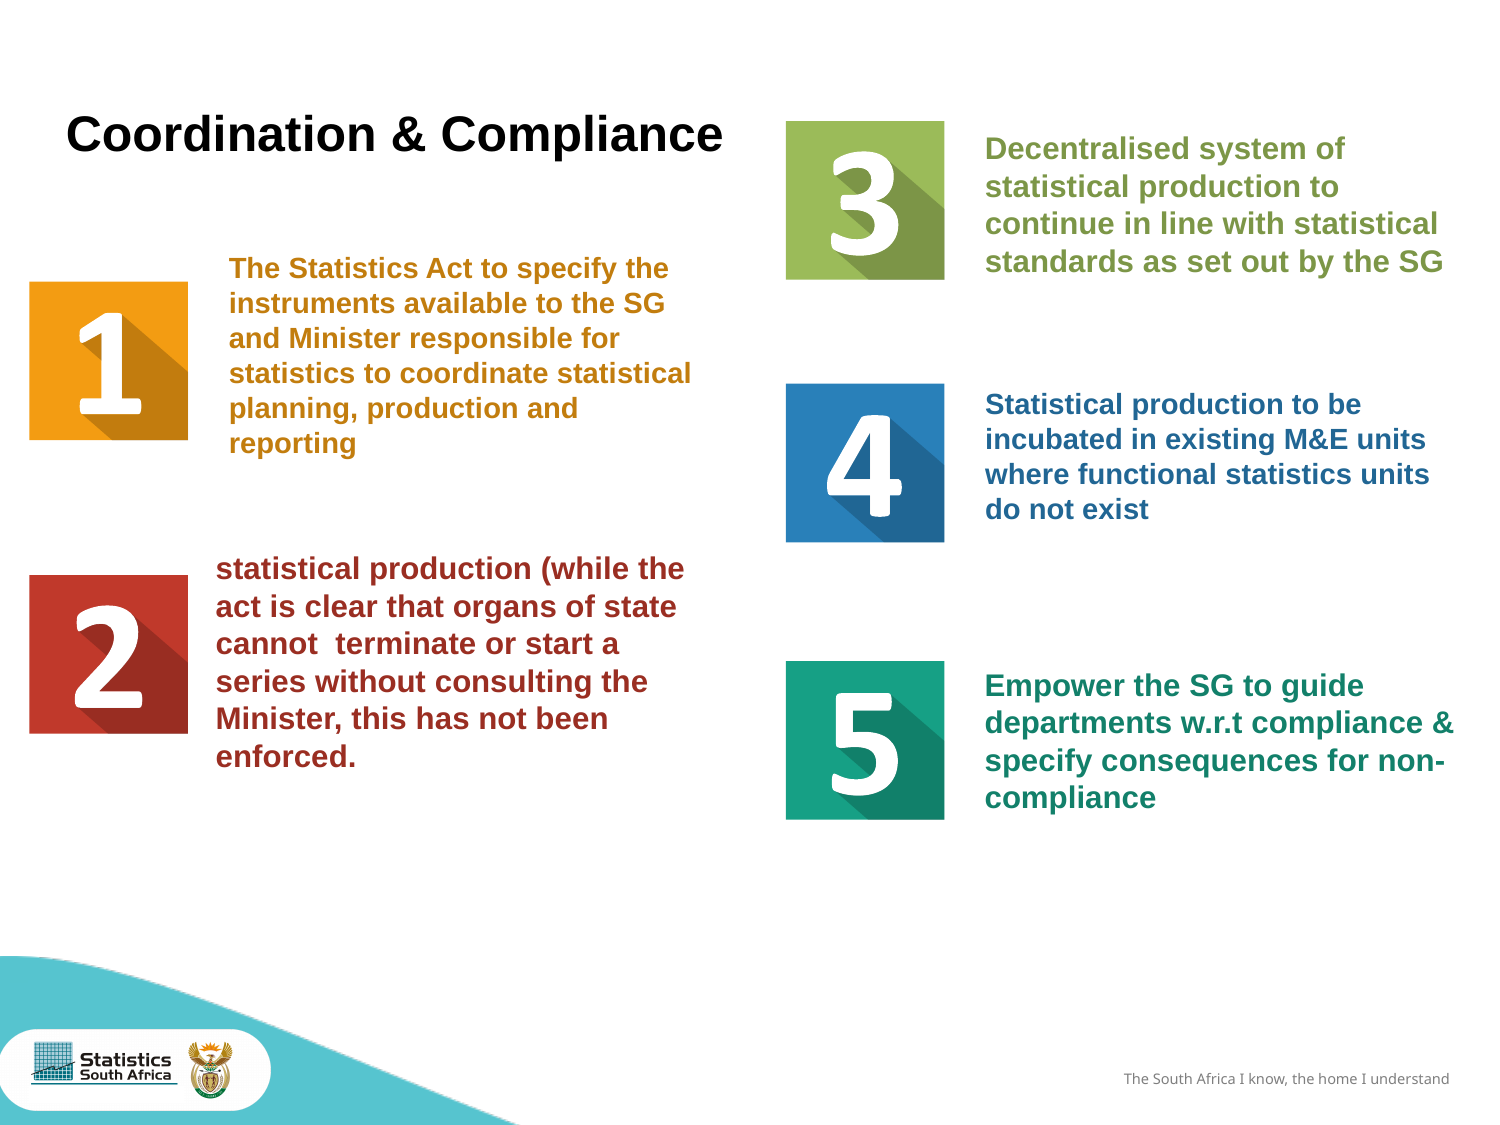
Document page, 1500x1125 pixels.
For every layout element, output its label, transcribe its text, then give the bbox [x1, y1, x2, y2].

picture [0, 956, 1499, 1125]
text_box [785, 656, 1478, 824]
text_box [29, 539, 729, 783]
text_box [785, 119, 1478, 288]
text_box Coordination & Compliance [51, 93, 794, 169]
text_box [29, 240, 723, 469]
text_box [785, 377, 1479, 543]
